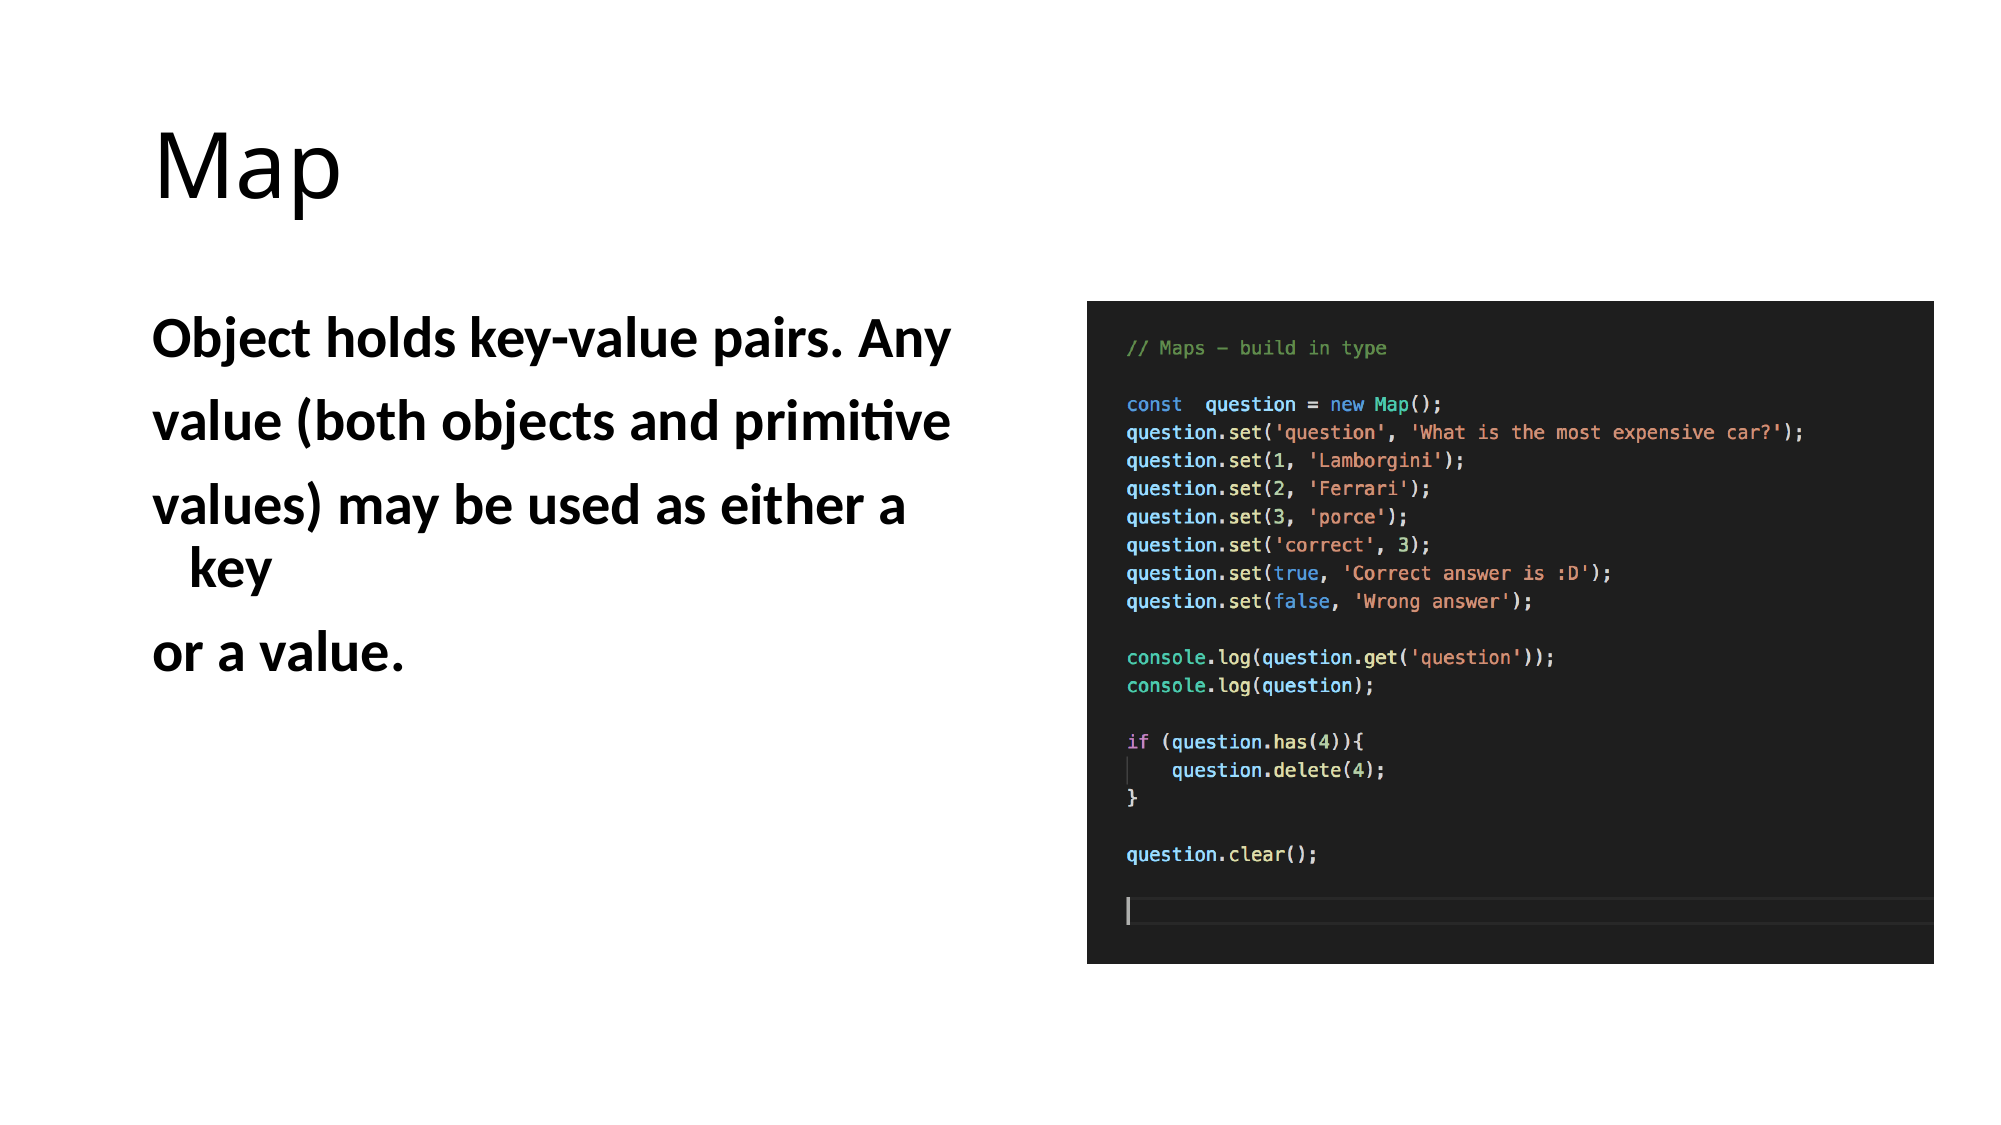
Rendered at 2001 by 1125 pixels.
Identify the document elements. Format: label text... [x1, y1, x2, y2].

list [1087, 301, 1934, 964]
title Map [137, 59, 1863, 278]
text_box Object holds key-value pairs. Any value (both objects and primitive values) may be used as either a key or a value. [137, 299, 1019, 1014]
